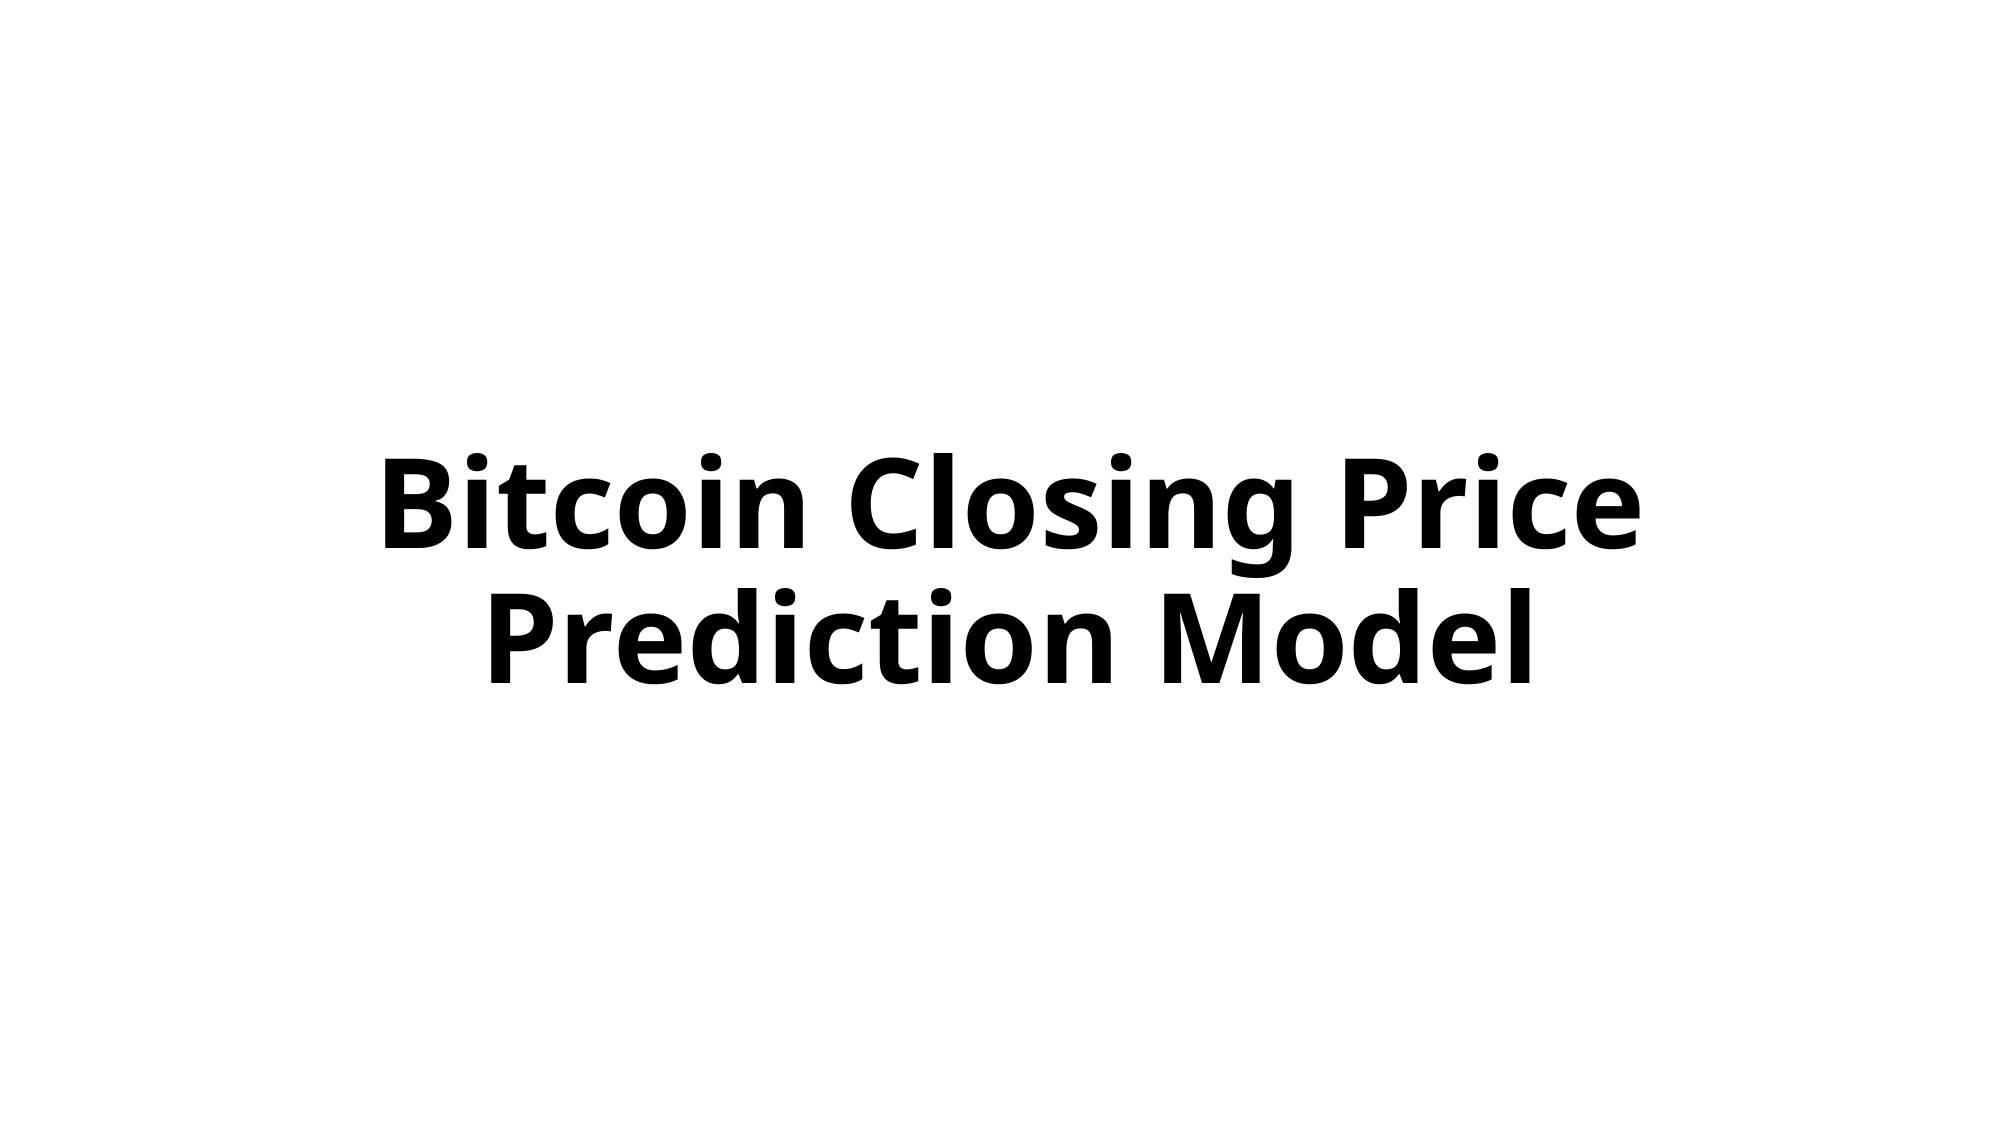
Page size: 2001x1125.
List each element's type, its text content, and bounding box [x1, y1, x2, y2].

title Bitcoin Closing Price Prediction Model [260, 326, 1761, 718]
